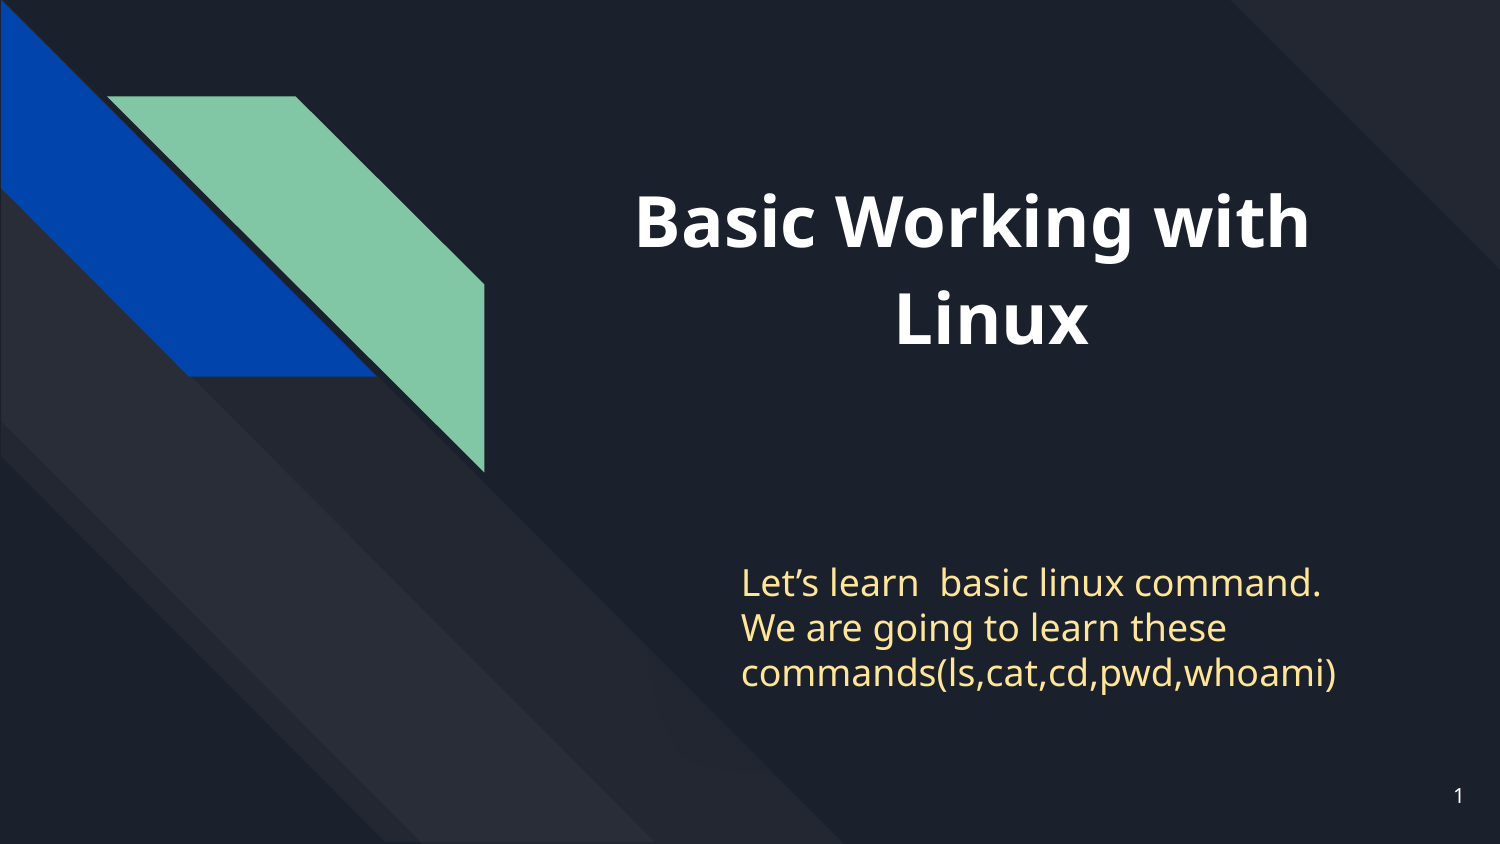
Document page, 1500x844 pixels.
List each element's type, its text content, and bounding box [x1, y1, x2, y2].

title Basic Working with Linux [580, 148, 1404, 400]
slide_number ‹#› [1389, 764, 1480, 830]
subtitle Let’s learn basic linux command. We are going to learn these commands(ls,cat,cd,pwd,whoami) [725, 544, 1404, 713]
